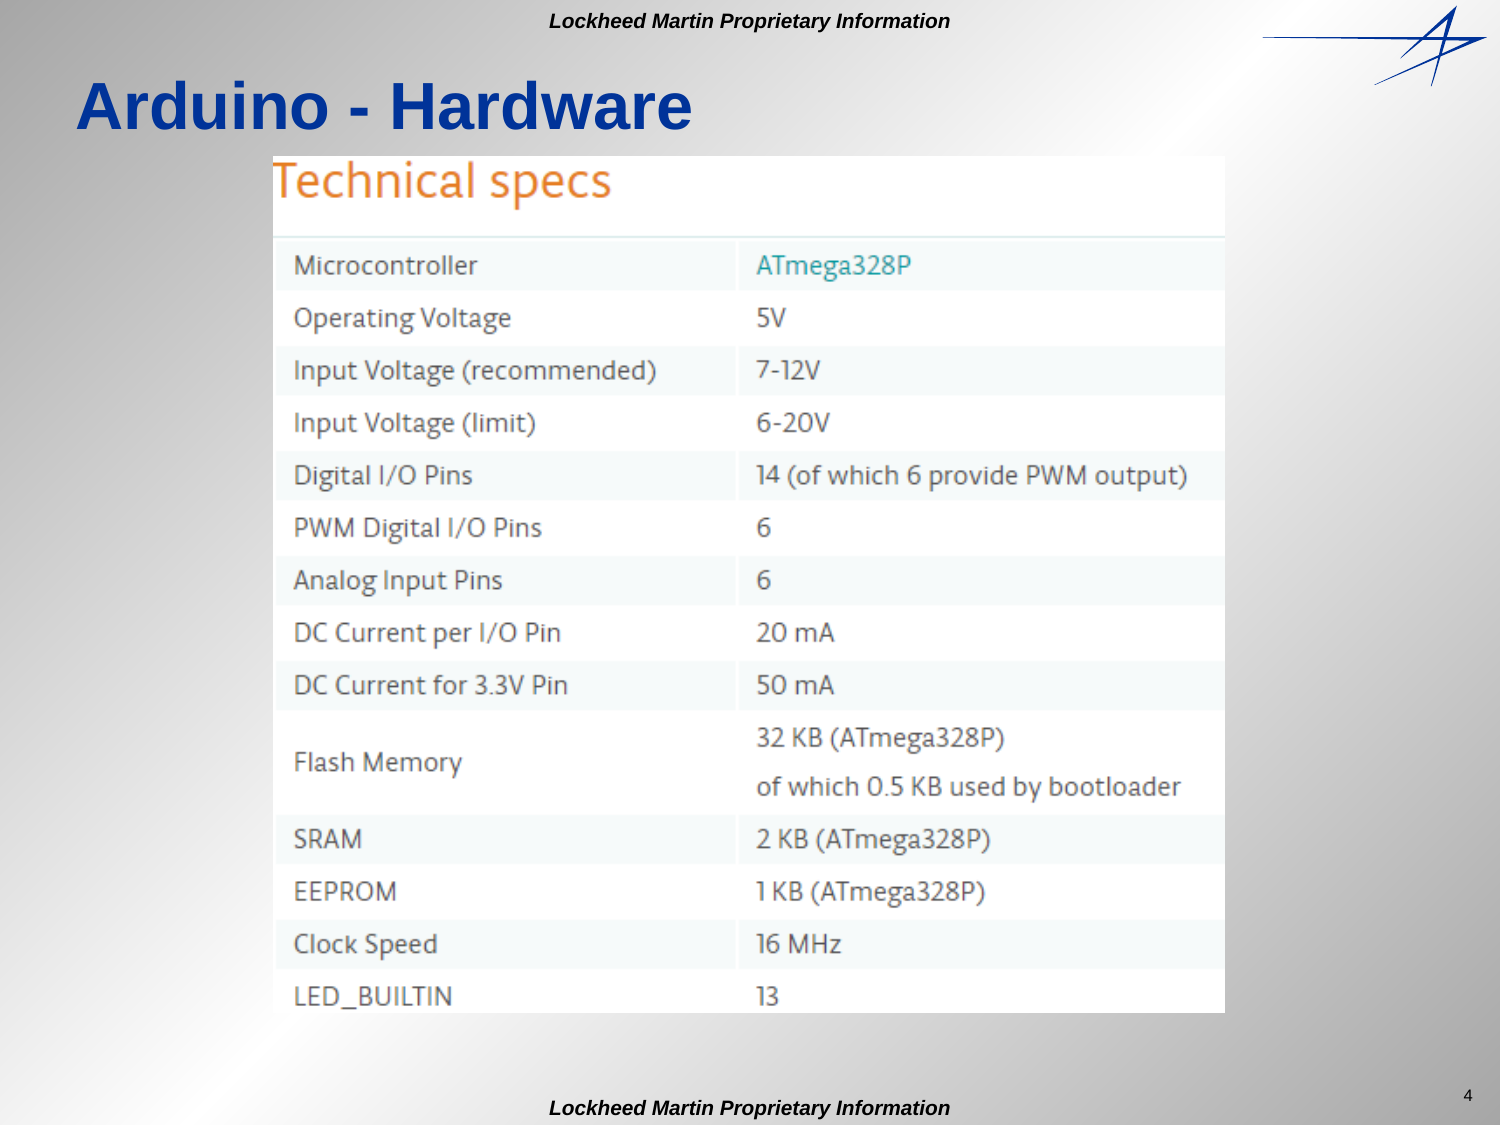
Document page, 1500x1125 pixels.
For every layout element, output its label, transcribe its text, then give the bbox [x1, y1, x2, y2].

picture [273, 156, 1226, 1013]
title Arduino - Hardware [74, 61, 1275, 151]
